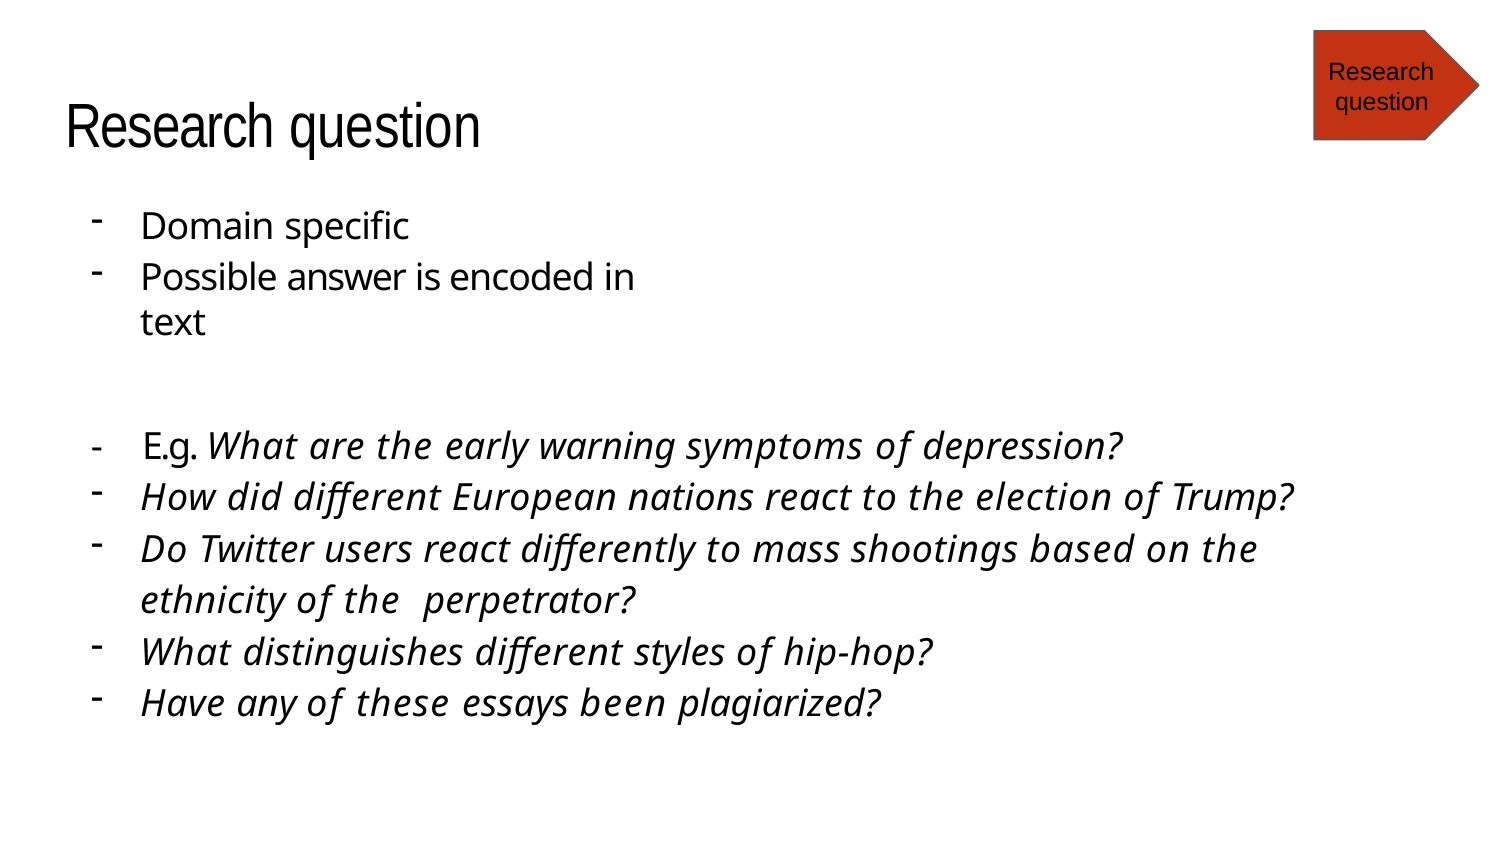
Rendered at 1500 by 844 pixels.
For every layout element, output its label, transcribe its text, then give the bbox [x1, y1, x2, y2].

text_box [1314, 30, 1479, 140]
title Research question [63, 82, 483, 226]
text_box Domain specific Possible answer is encoded in text [88, 192, 678, 344]
text_box - E.g. What are the early warning symptoms of depression? How did different European nations react to the election of Trump? Do Twitter users react differently to mass shootings based on the ethnicity of the perpetrator? What distinguishes different styles of hip-hop? Have any of these essays been plagiarized? [88, 413, 1415, 724]
text_box Research question [1326, 52, 1438, 116]
